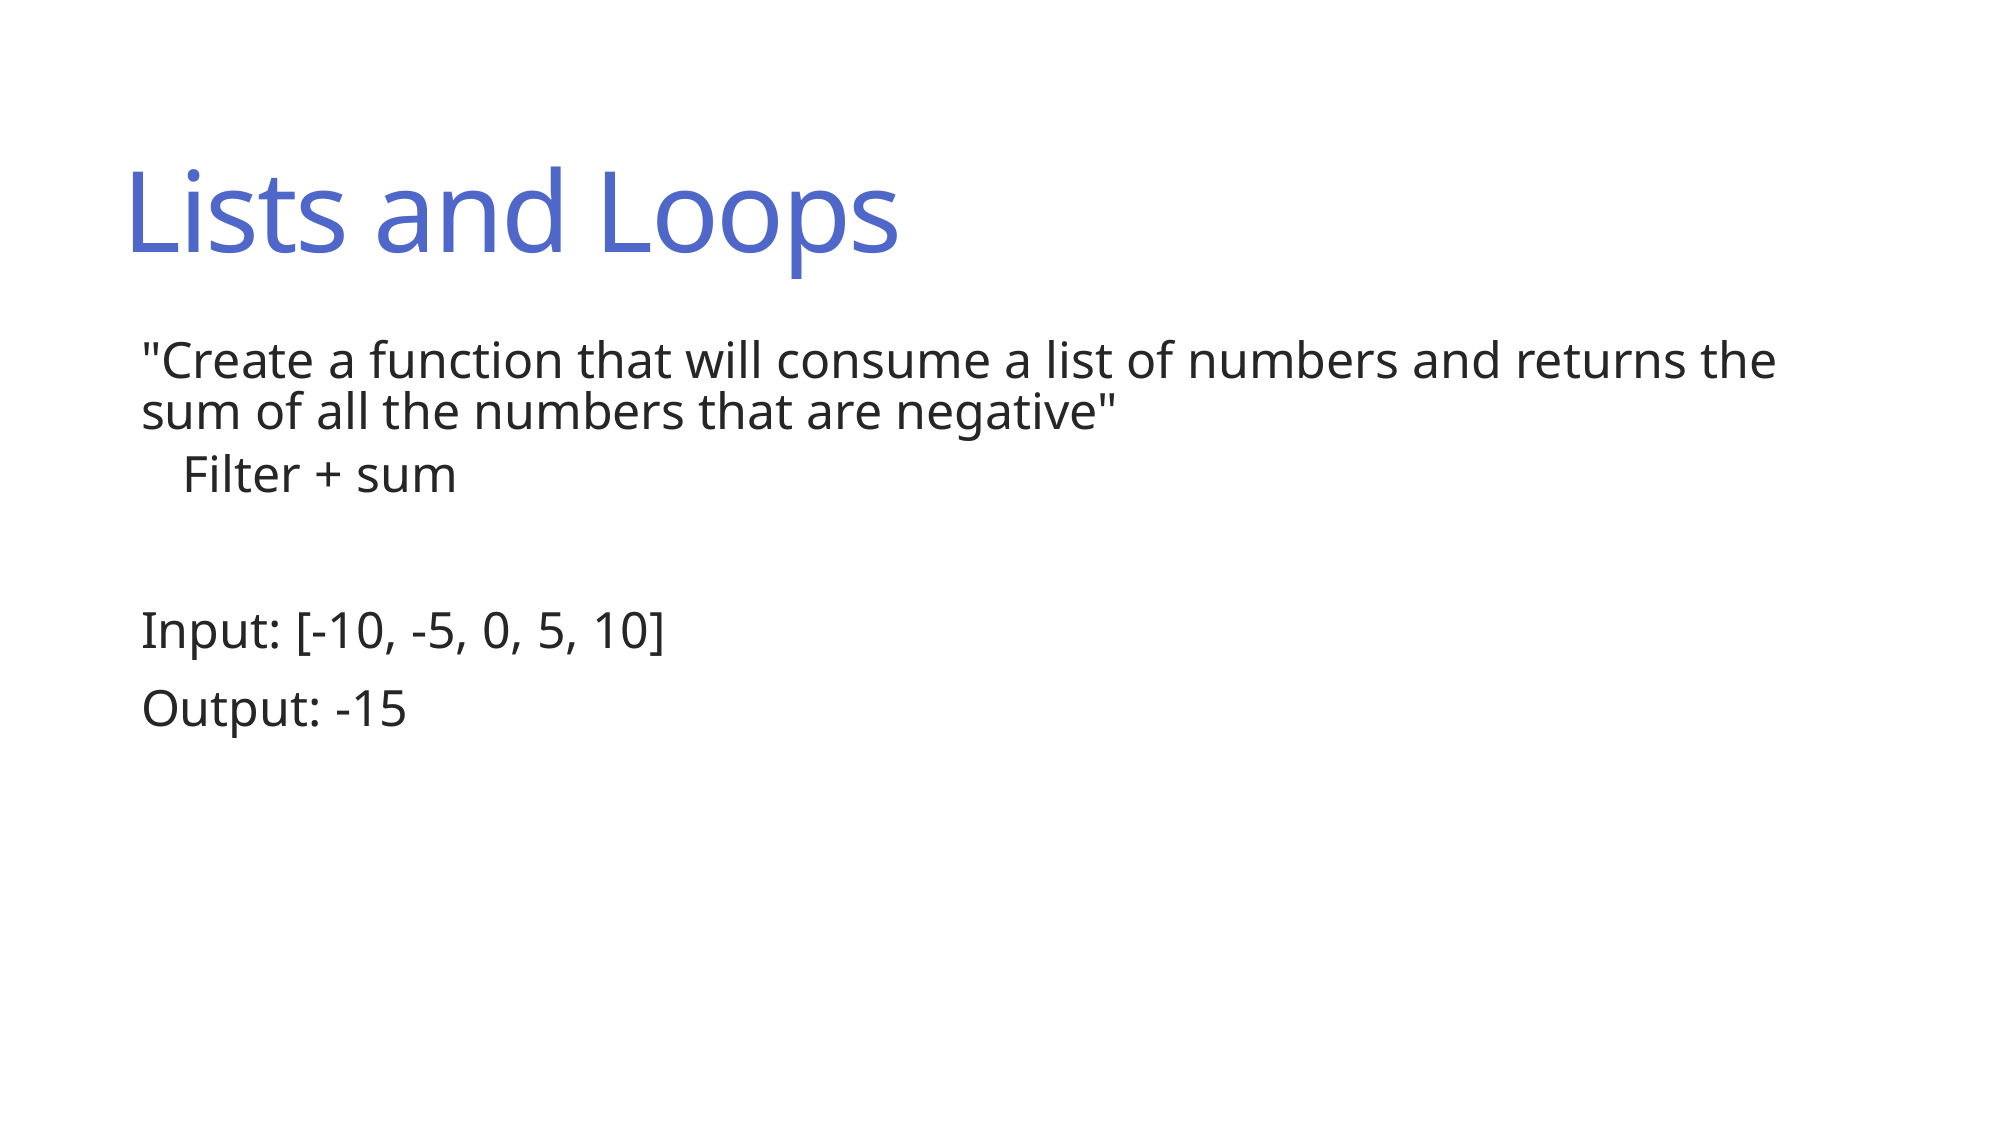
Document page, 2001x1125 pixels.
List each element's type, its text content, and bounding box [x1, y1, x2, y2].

list "Create a function that will consume a list of numbers and returns the sum of all the numbers that are negative" Filter + sum Input: [-10, -5, 0, 5, 10] Output: -15 [111, 329, 1876, 948]
title Lists and Loops [107, 81, 1875, 354]
